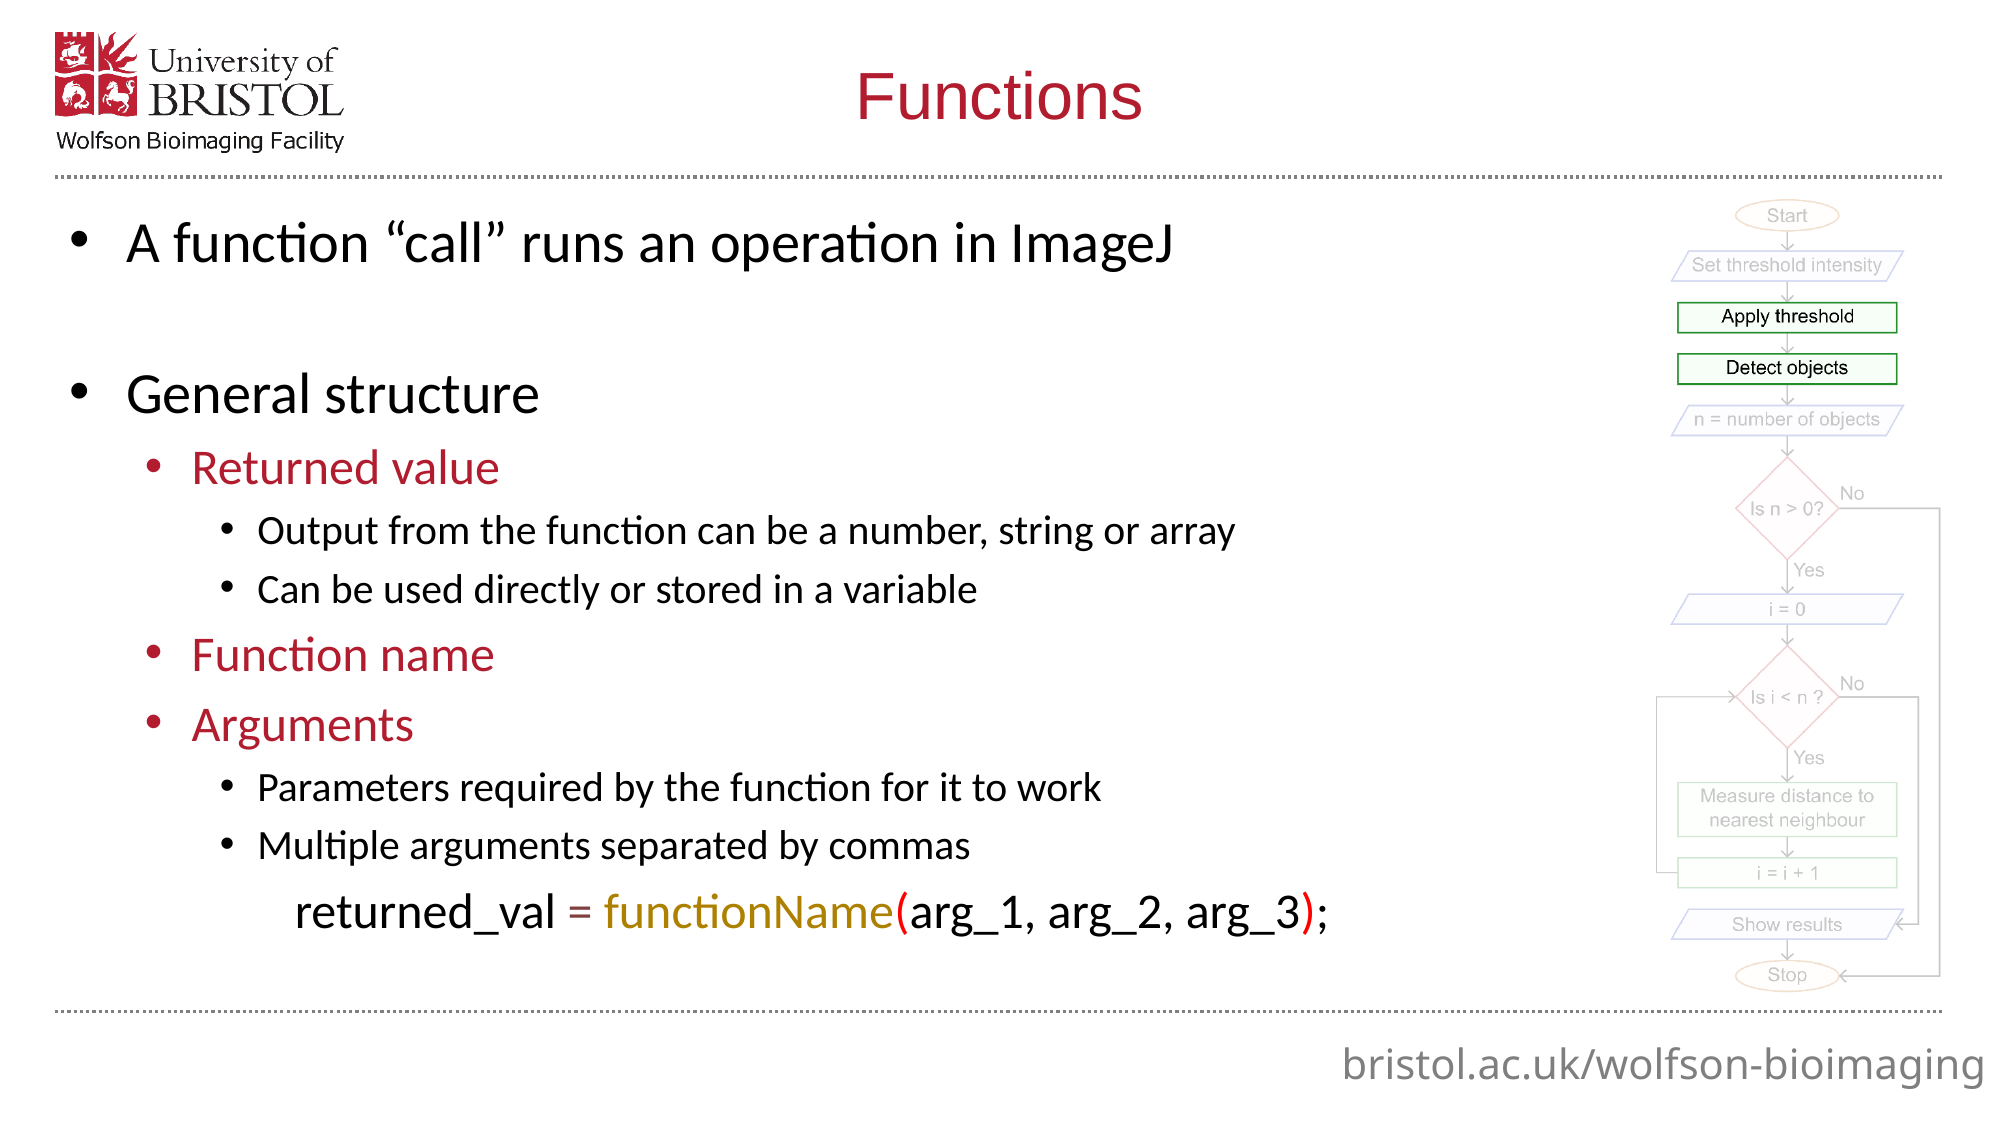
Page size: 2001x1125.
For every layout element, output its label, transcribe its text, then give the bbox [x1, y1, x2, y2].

title Functions [396, 41, 1604, 140]
picture [1653, 195, 1941, 993]
list A function “call” runs an operation in ImageJ General structure Returned value Output from the function can be a number, string or array Can be used directly or stored in a variable Function name Arguments Parameters required by the function for it to work Multiple arguments separated by commas returned_val = functionName(arg_1, arg_2, arg_3); [55, 196, 1945, 1005]
picture [55, 32, 344, 153]
